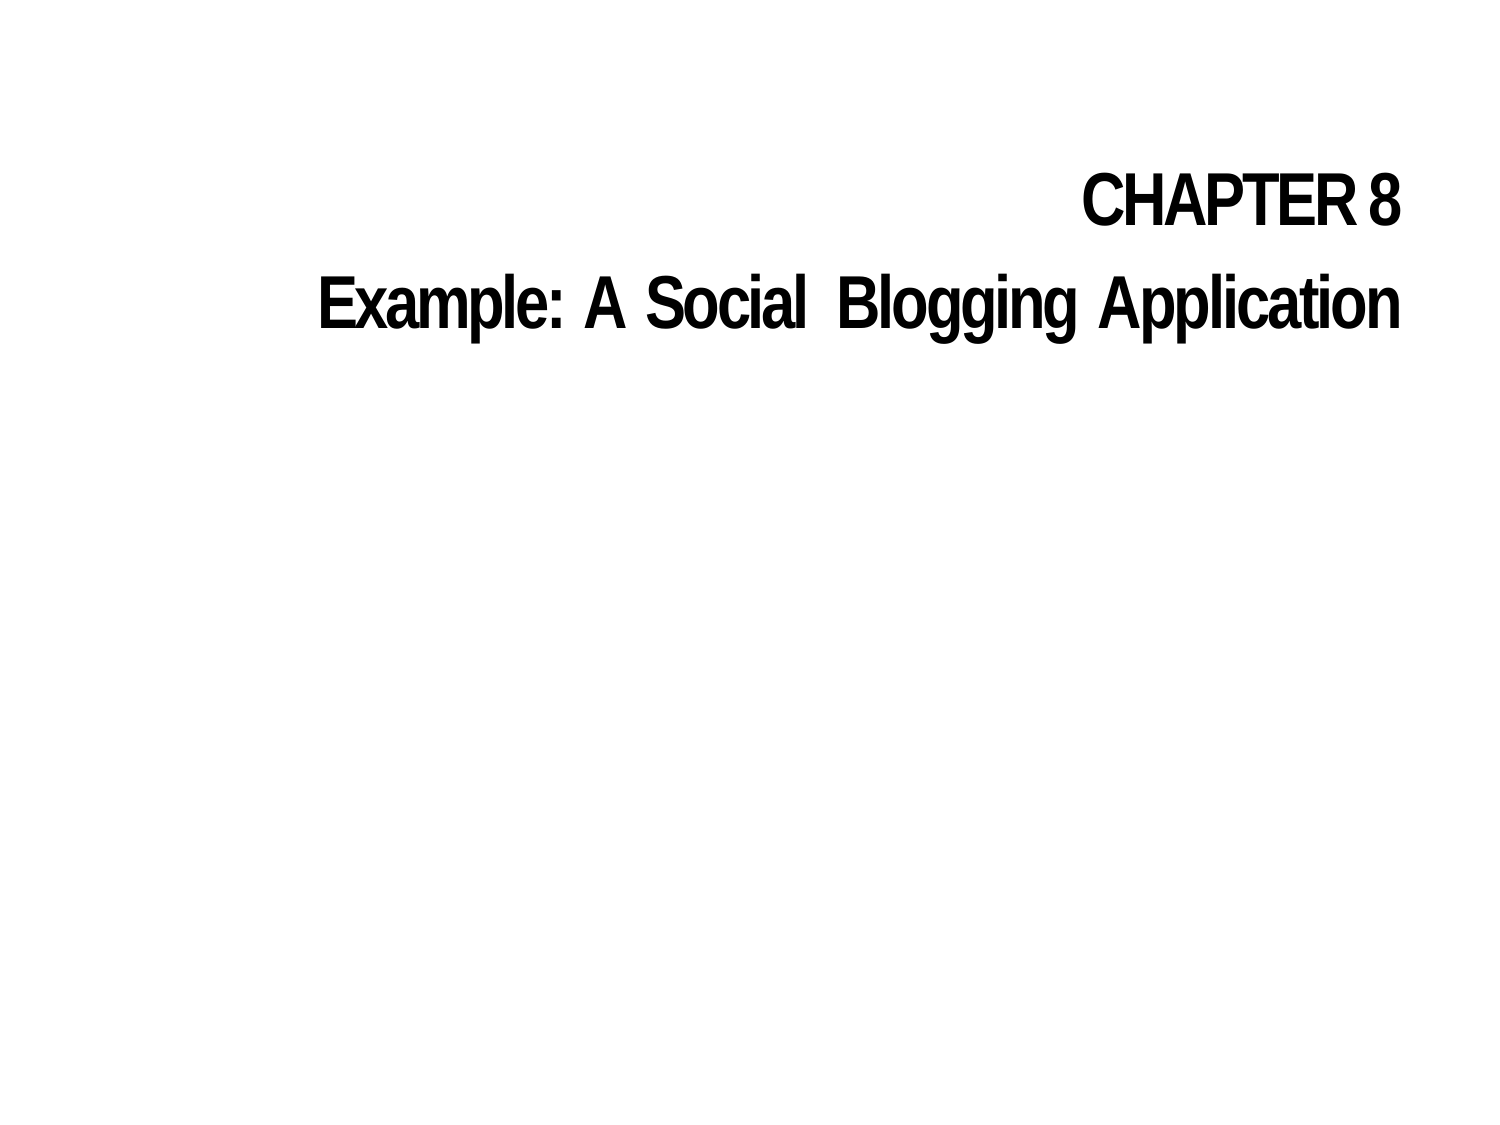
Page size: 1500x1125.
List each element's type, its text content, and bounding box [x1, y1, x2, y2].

text_box CHAPTER 8 Example: A Social Blogging Application [200, 137, 1404, 344]
